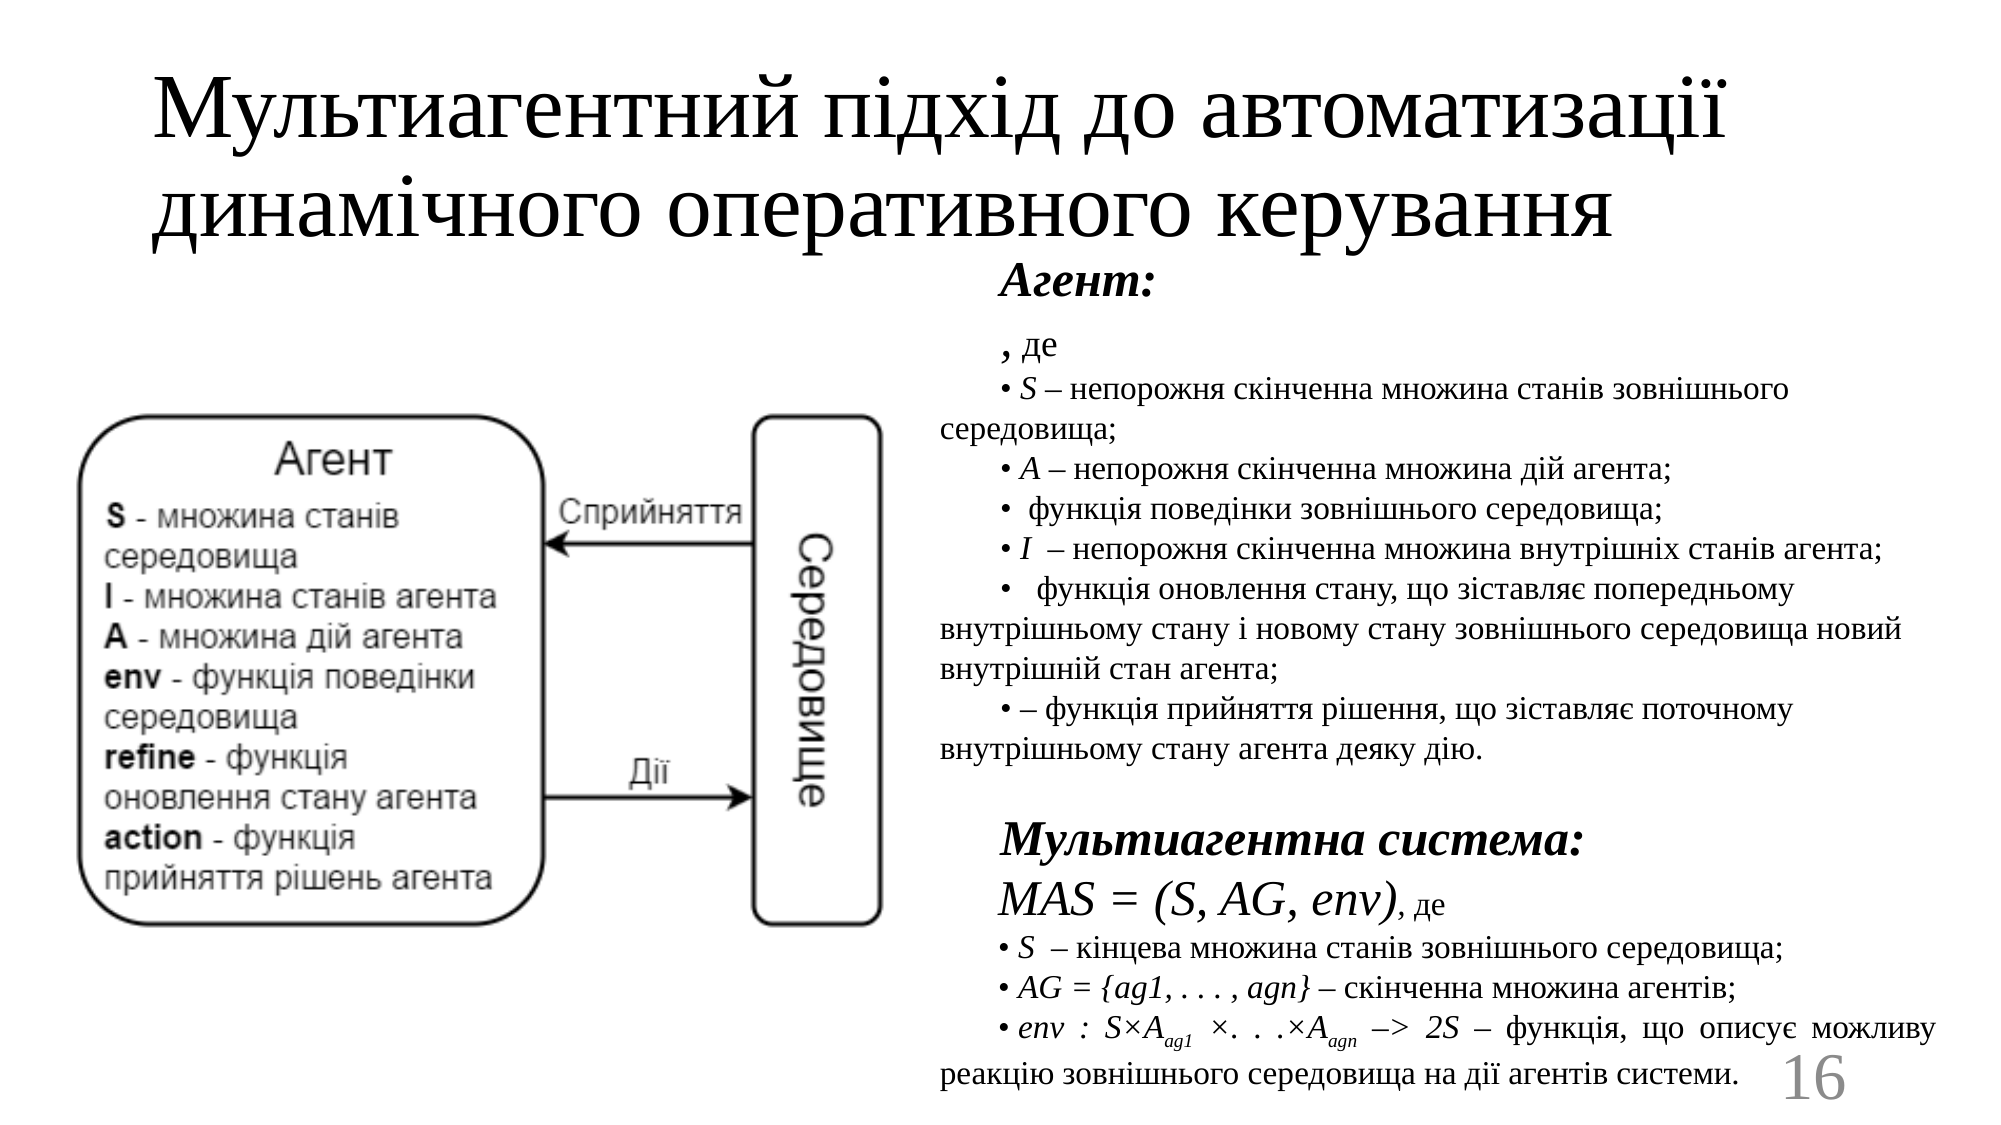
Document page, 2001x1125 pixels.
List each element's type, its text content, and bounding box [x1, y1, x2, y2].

slide_number 16 [1412, 1042, 1863, 1103]
picture [75, 412, 886, 930]
title Мультиагентний підхід до автоматизації динамічного оперативного керування [137, 48, 1863, 267]
